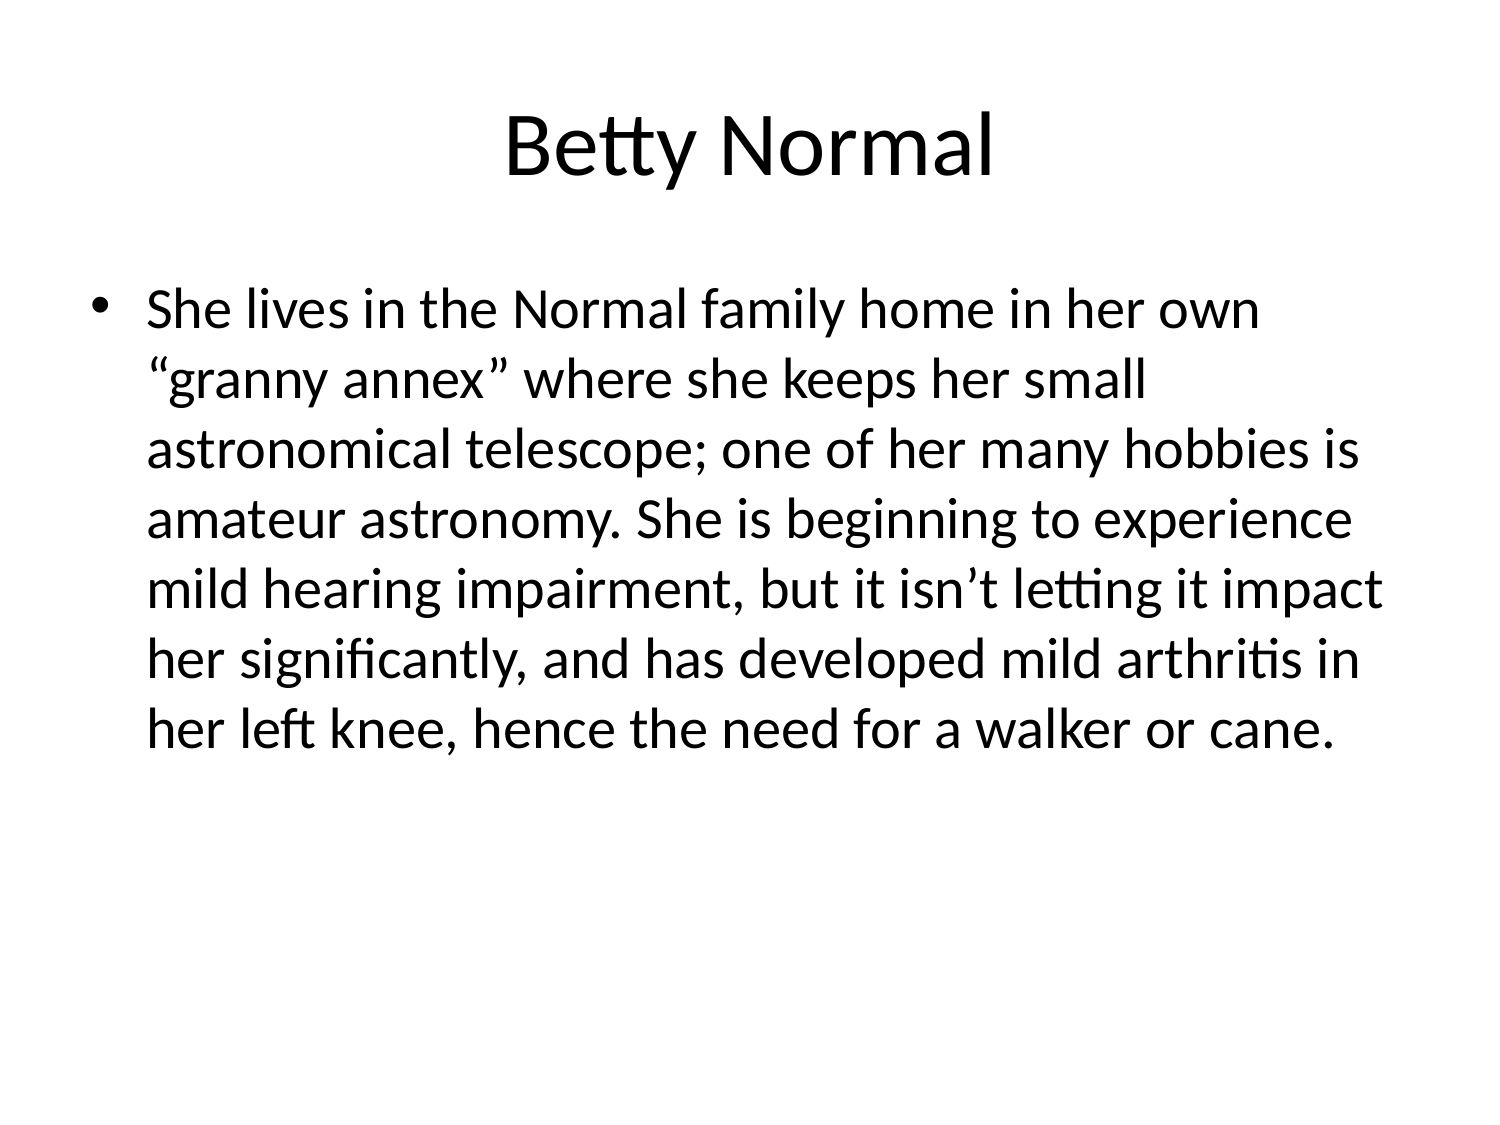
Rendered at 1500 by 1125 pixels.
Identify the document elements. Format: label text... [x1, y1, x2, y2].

title Betty Normal [75, 45, 1425, 233]
list She lives in the Normal family home in her own “granny annex” where she keeps her small astronomical telescope; one of her many hobbies is amateur astronomy. She is beginning to experience mild hearing impairment, but it isn’t letting it impact her significantly, and has developed mild arthritis in her left knee, hence the need for a walker or cane. [75, 262, 1425, 1005]
